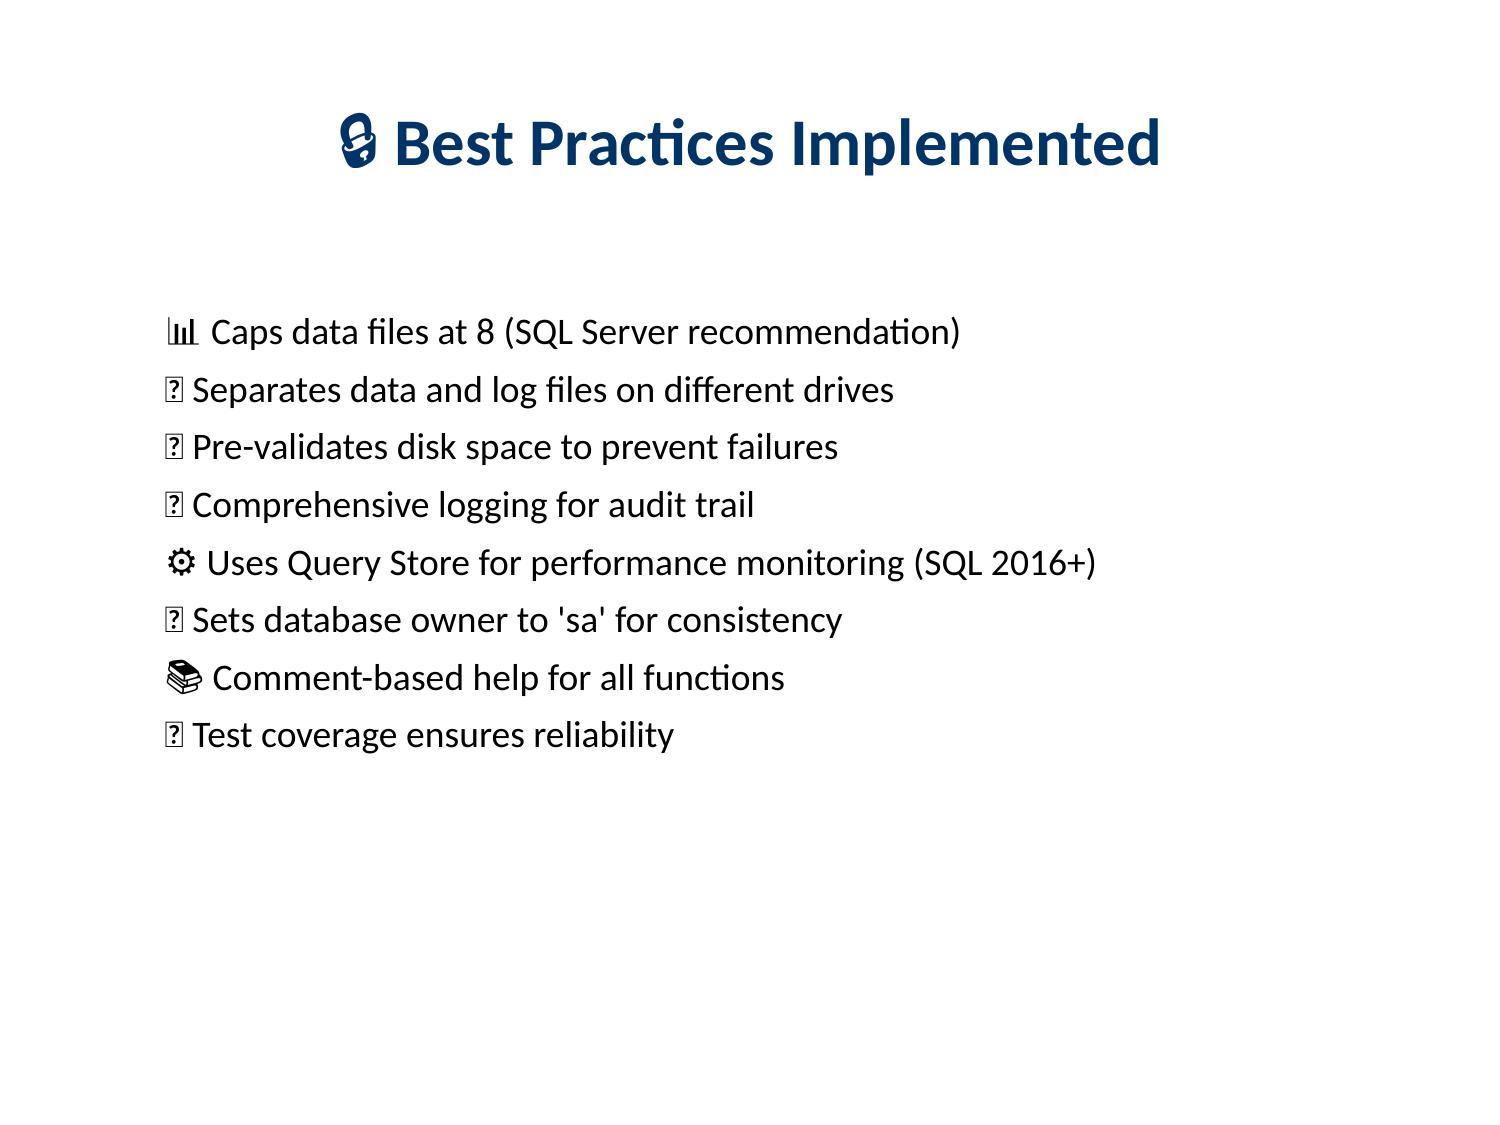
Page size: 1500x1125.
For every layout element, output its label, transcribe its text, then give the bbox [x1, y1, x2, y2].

title 🔒 Best Practices Implemented [75, 45, 1425, 233]
text_box 📊 Caps data files at 8 (SQL Server recommendation) 📁 Separates data and log files on different drives 💾 Pre-validates disk space to prevent failures 📝 Comprehensive logging for audit trail ⚙️ Uses Query Store for performance monitoring (SQL 2016+) 🔧 Sets database owner to 'sa' for consistency 📚 Comment-based help for all functions 🧪 Test coverage ensures reliability [149, 299, 1350, 763]
